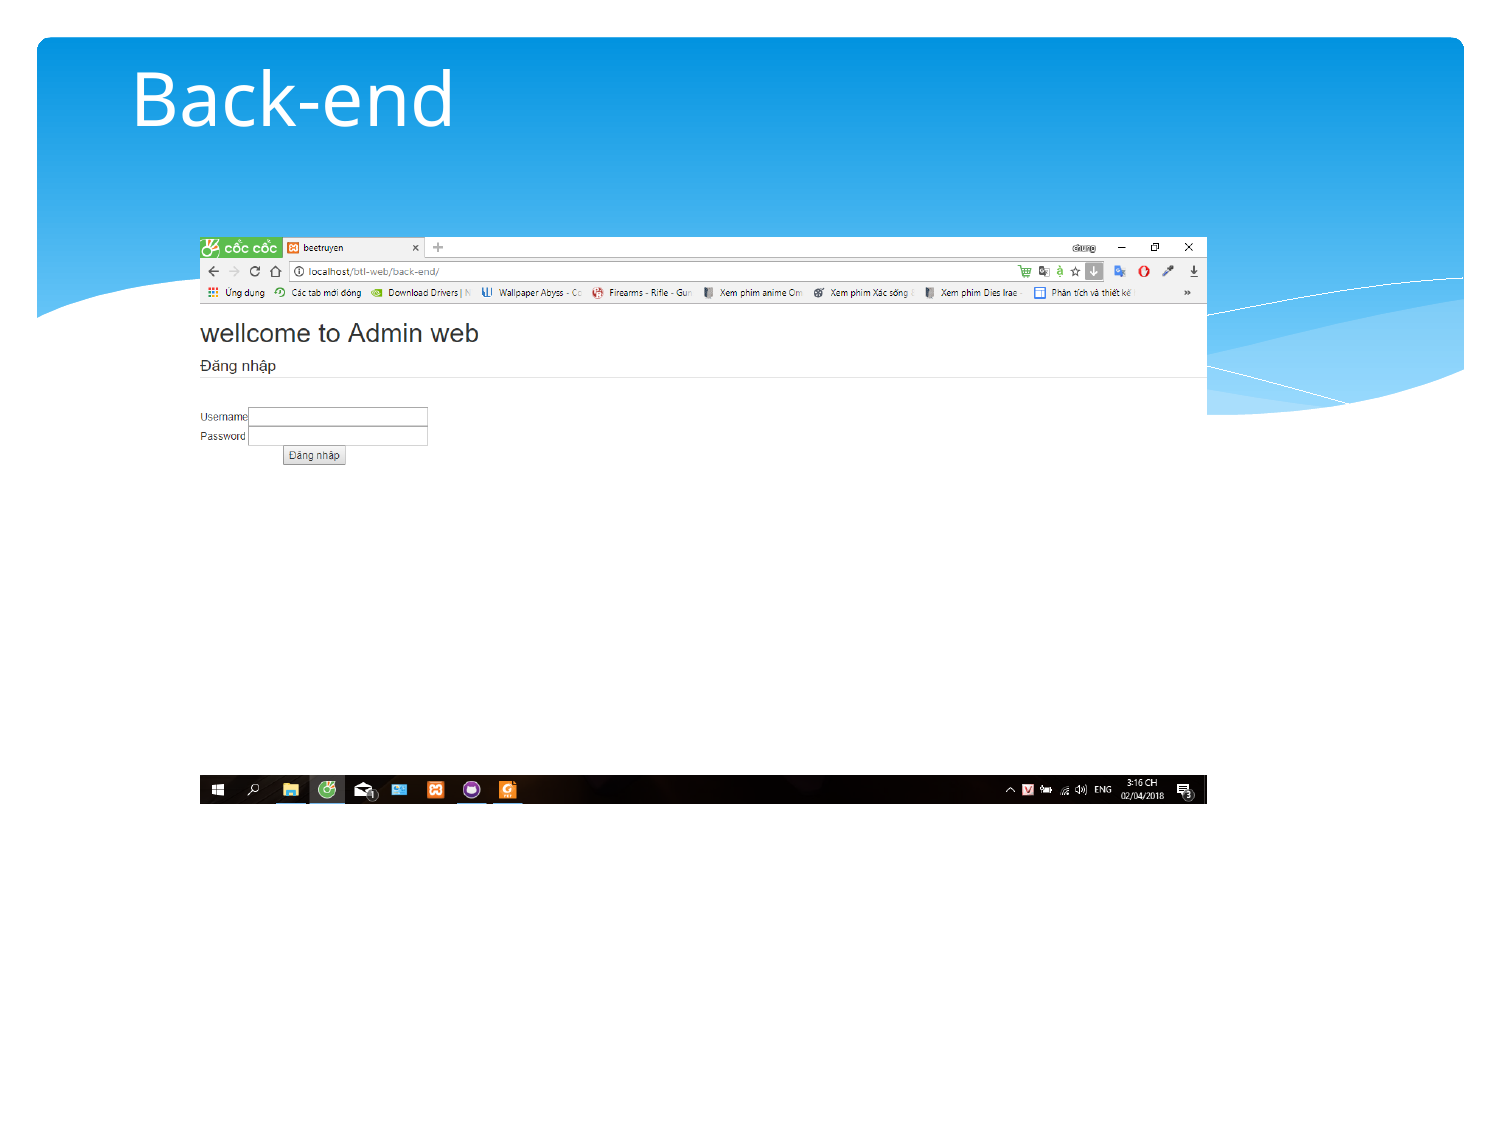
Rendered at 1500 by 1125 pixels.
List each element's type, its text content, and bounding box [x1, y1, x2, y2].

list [199, 237, 1208, 804]
title Back-end [75, 55, 513, 138]
